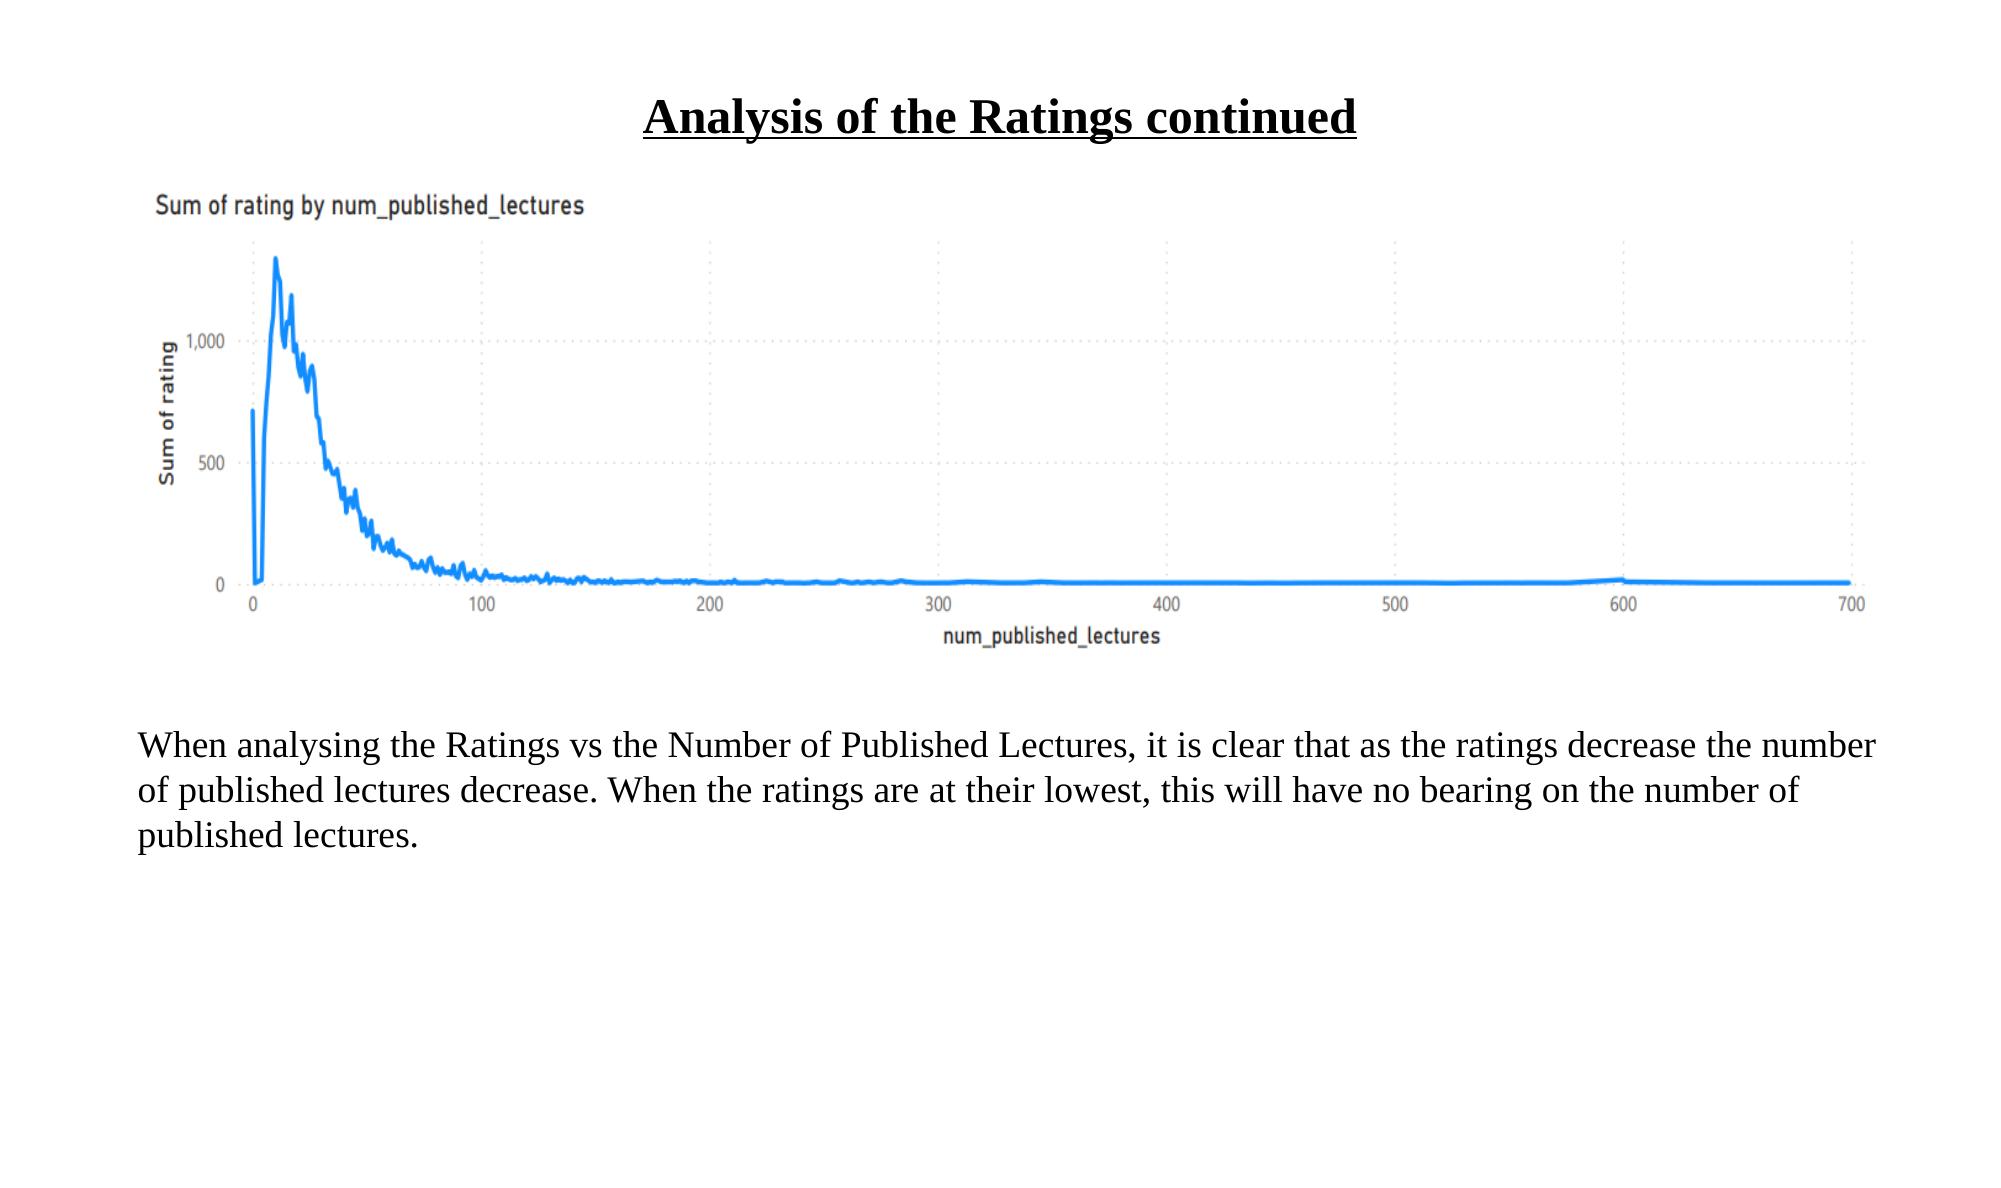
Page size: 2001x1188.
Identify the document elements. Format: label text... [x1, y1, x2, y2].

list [122, 167, 1913, 675]
title Analysis of the Ratings continued [87, 75, 1913, 168]
text_box When analysing the Ratings vs the Number of Published Lectures, it is clear that as the ratings decrease the number of published lectures decrease. When the ratings are at their lowest, this will have no bearing on the number of published lectures. [122, 712, 1907, 863]
